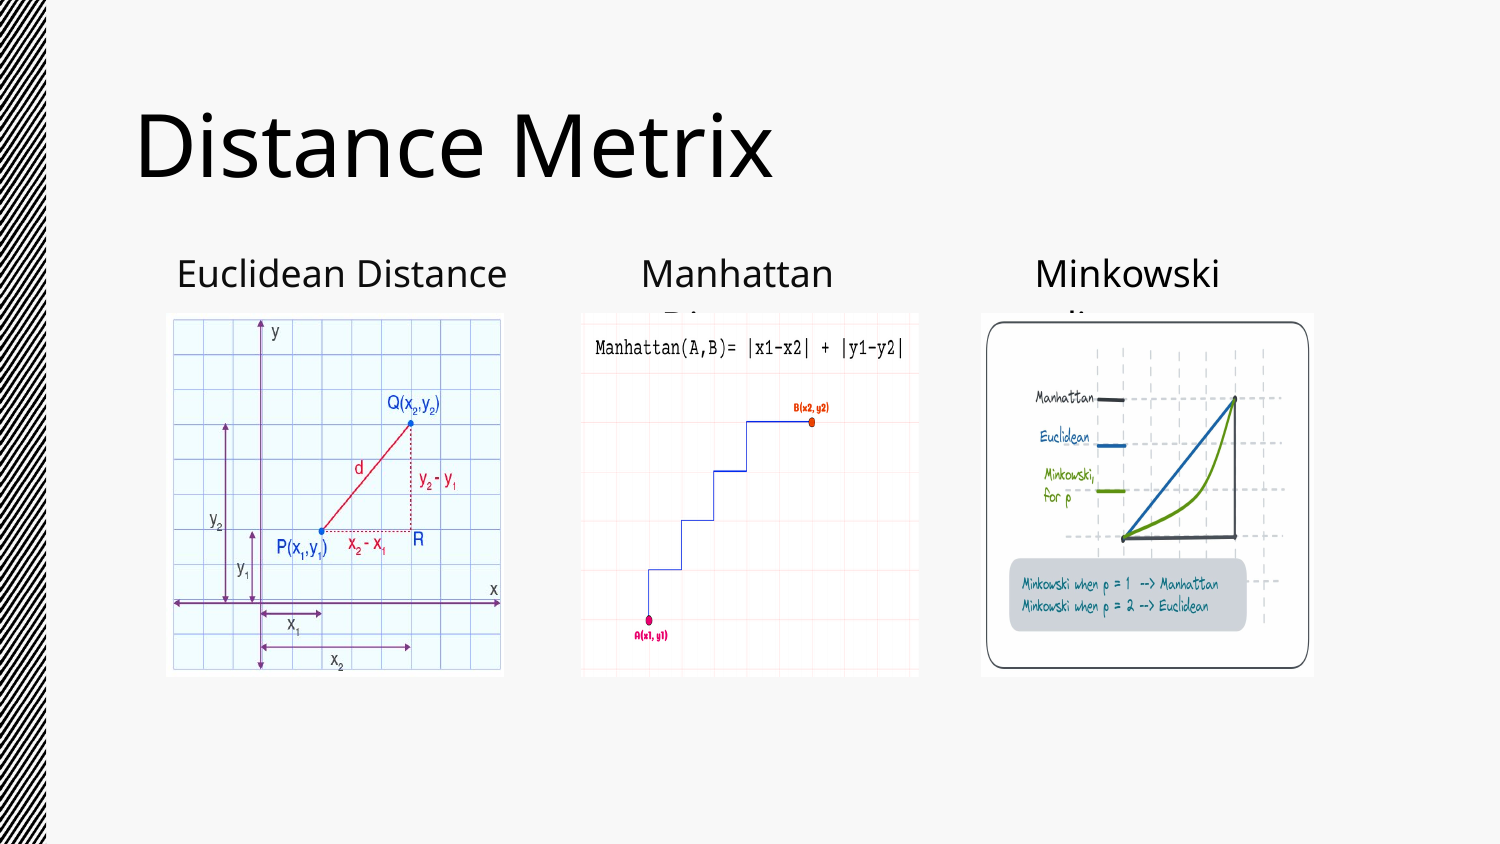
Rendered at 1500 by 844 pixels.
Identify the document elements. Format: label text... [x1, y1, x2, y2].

subtitle Euclidean Distance [133, 228, 528, 314]
text_box Minkowski distance [918, 228, 1314, 314]
picture [165, 313, 504, 678]
picture [581, 313, 919, 678]
title Distance Metrix [118, 101, 1066, 201]
picture [0, 0, 47, 844]
picture [981, 313, 1315, 678]
text_box Manhattan Distance [528, 228, 918, 314]
